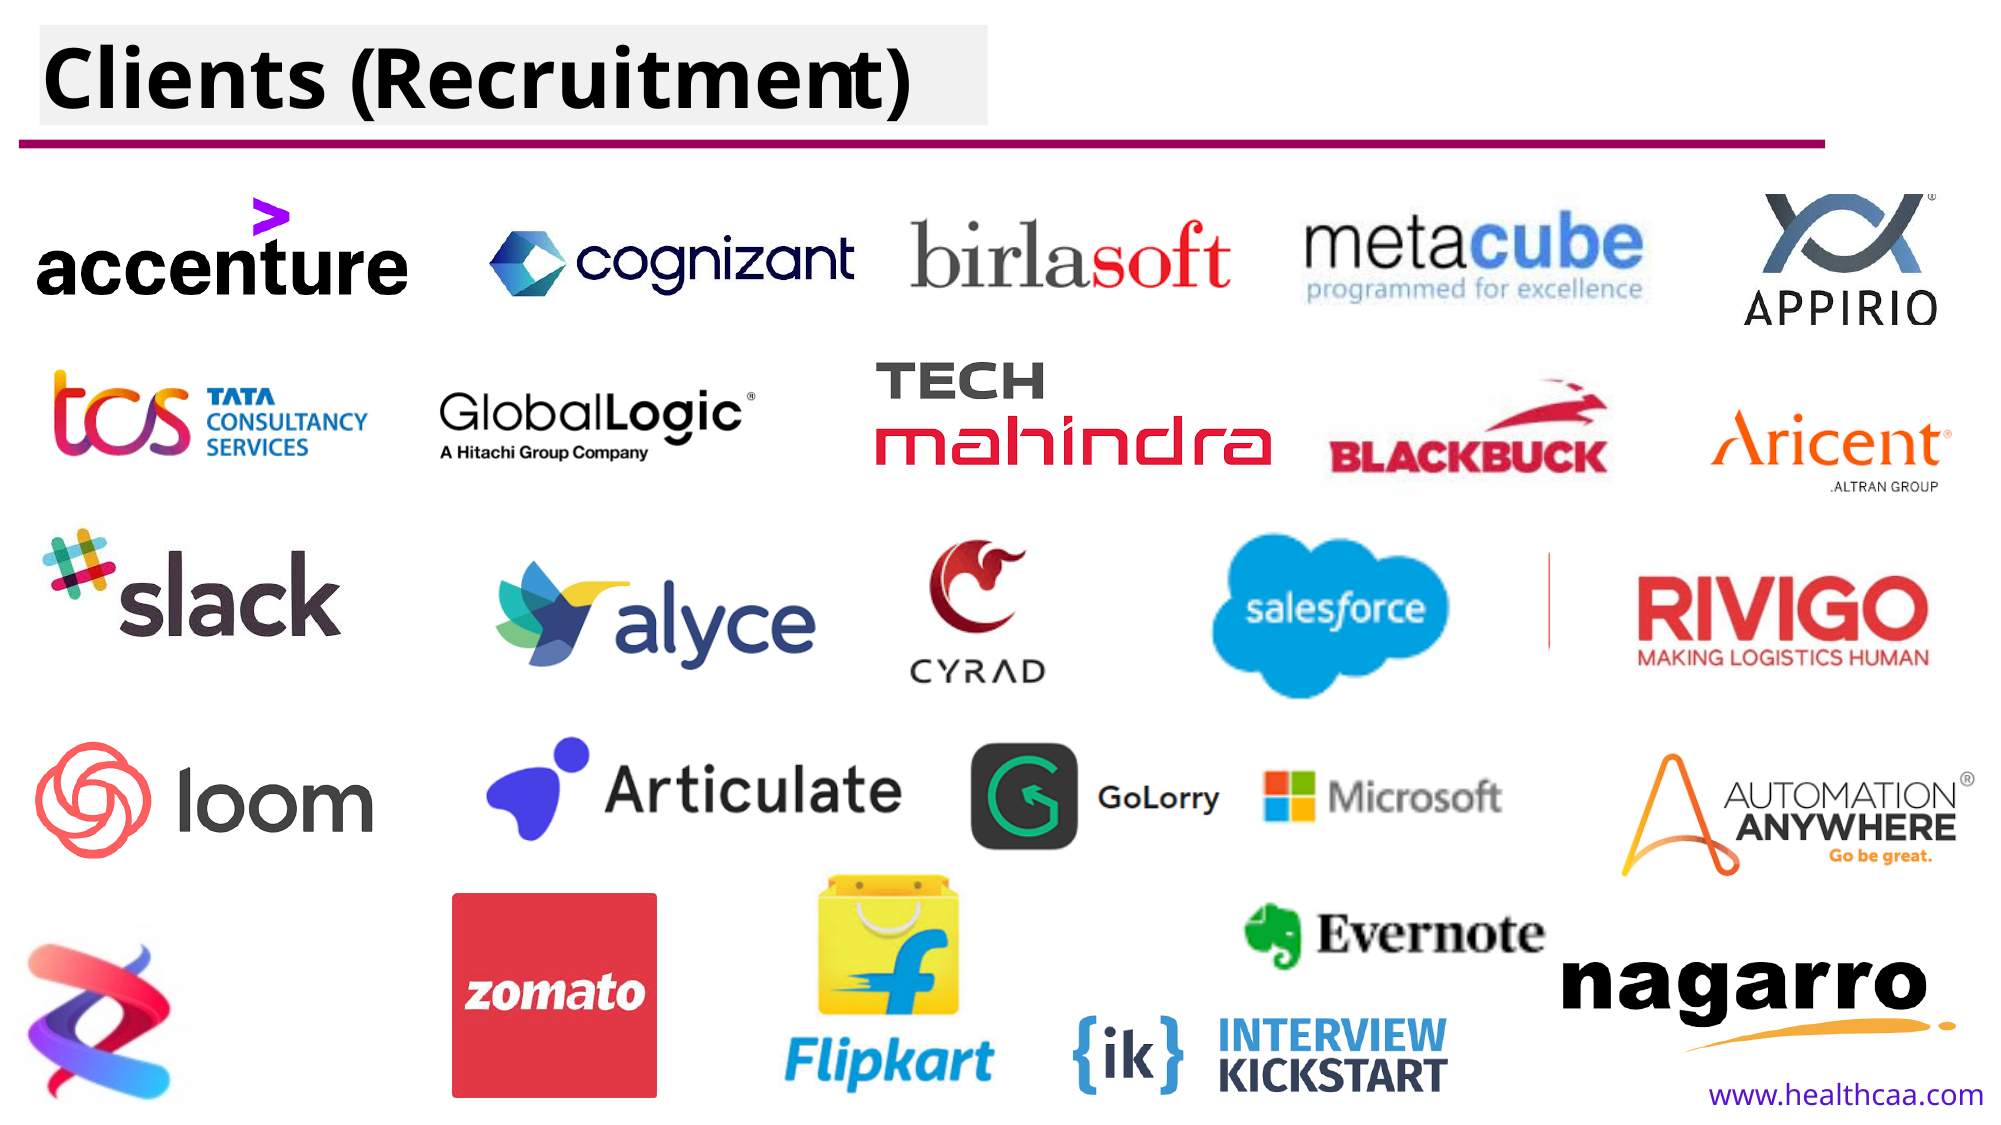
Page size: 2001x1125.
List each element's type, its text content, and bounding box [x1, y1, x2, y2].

picture [489, 161, 1652, 468]
picture [397, 360, 785, 491]
picture [37, 197, 407, 295]
picture [26, 741, 380, 859]
picture [12, 924, 196, 1115]
picture [25, 313, 380, 661]
picture [489, 528, 822, 702]
text_box www.healthcaa.com [1584, 1069, 2000, 1119]
picture [1605, 742, 1989, 890]
picture [1715, 194, 1964, 325]
picture [452, 893, 657, 1098]
text_box Clients (Recruitment) [39, 24, 988, 126]
text_box [18, 139, 1826, 149]
picture [1563, 962, 1956, 1053]
picture [456, 517, 1074, 1108]
picture [963, 344, 1969, 1095]
